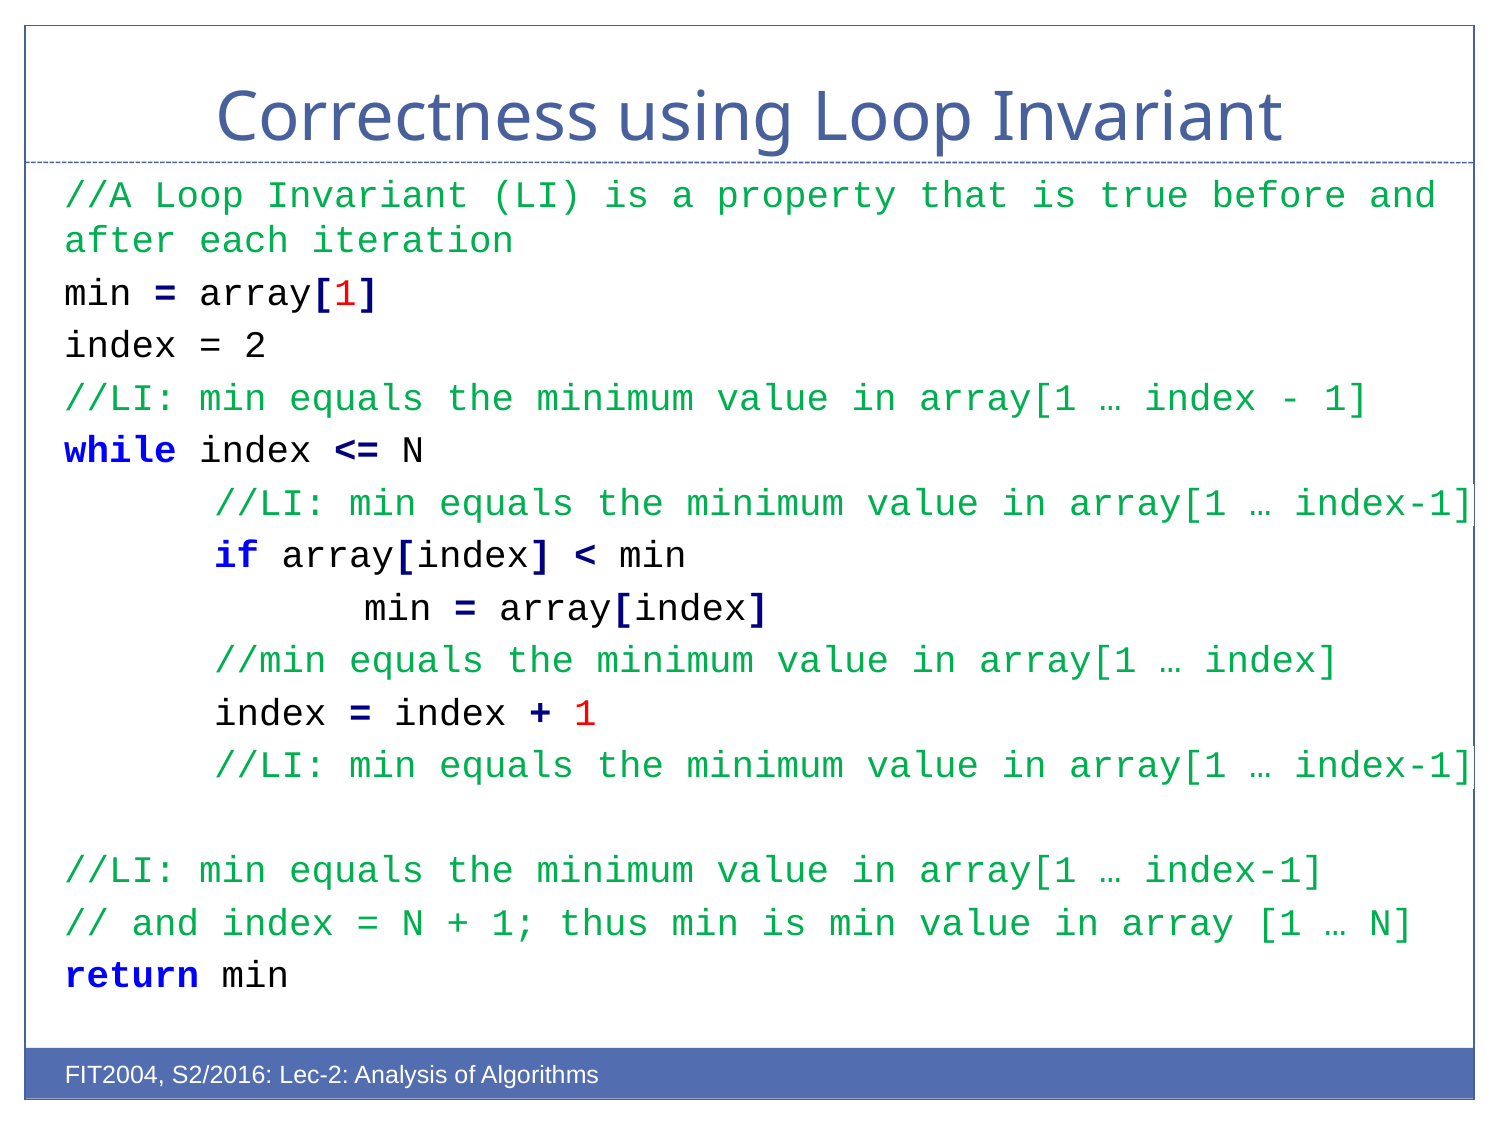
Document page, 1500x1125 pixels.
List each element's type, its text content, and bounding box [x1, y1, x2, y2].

list //A Loop Invariant (LI) is a property that is true before and after each iteration min = array[1] index = 2 //LI: min equals the minimum value in array[1 … index - 1] while index <= N //LI: min equals the minimum value in array[1 … index-1] if array[index] < min min = array[index] //min equals the minimum value in array[1 … index] index = index + 1 //LI: min equals the minimum value in array[1 … index-1] //LI: min equals the minimum value in array[1 … index-1] // and index = N + 1; thus min is min value in array [1 … N] return min [49, 162, 1500, 913]
title Correctness using Loop Invariant [49, 37, 1450, 162]
footer FIT2004, S2/2016: Lec-2: Analysis of Algorithms [50, 1051, 800, 1112]
